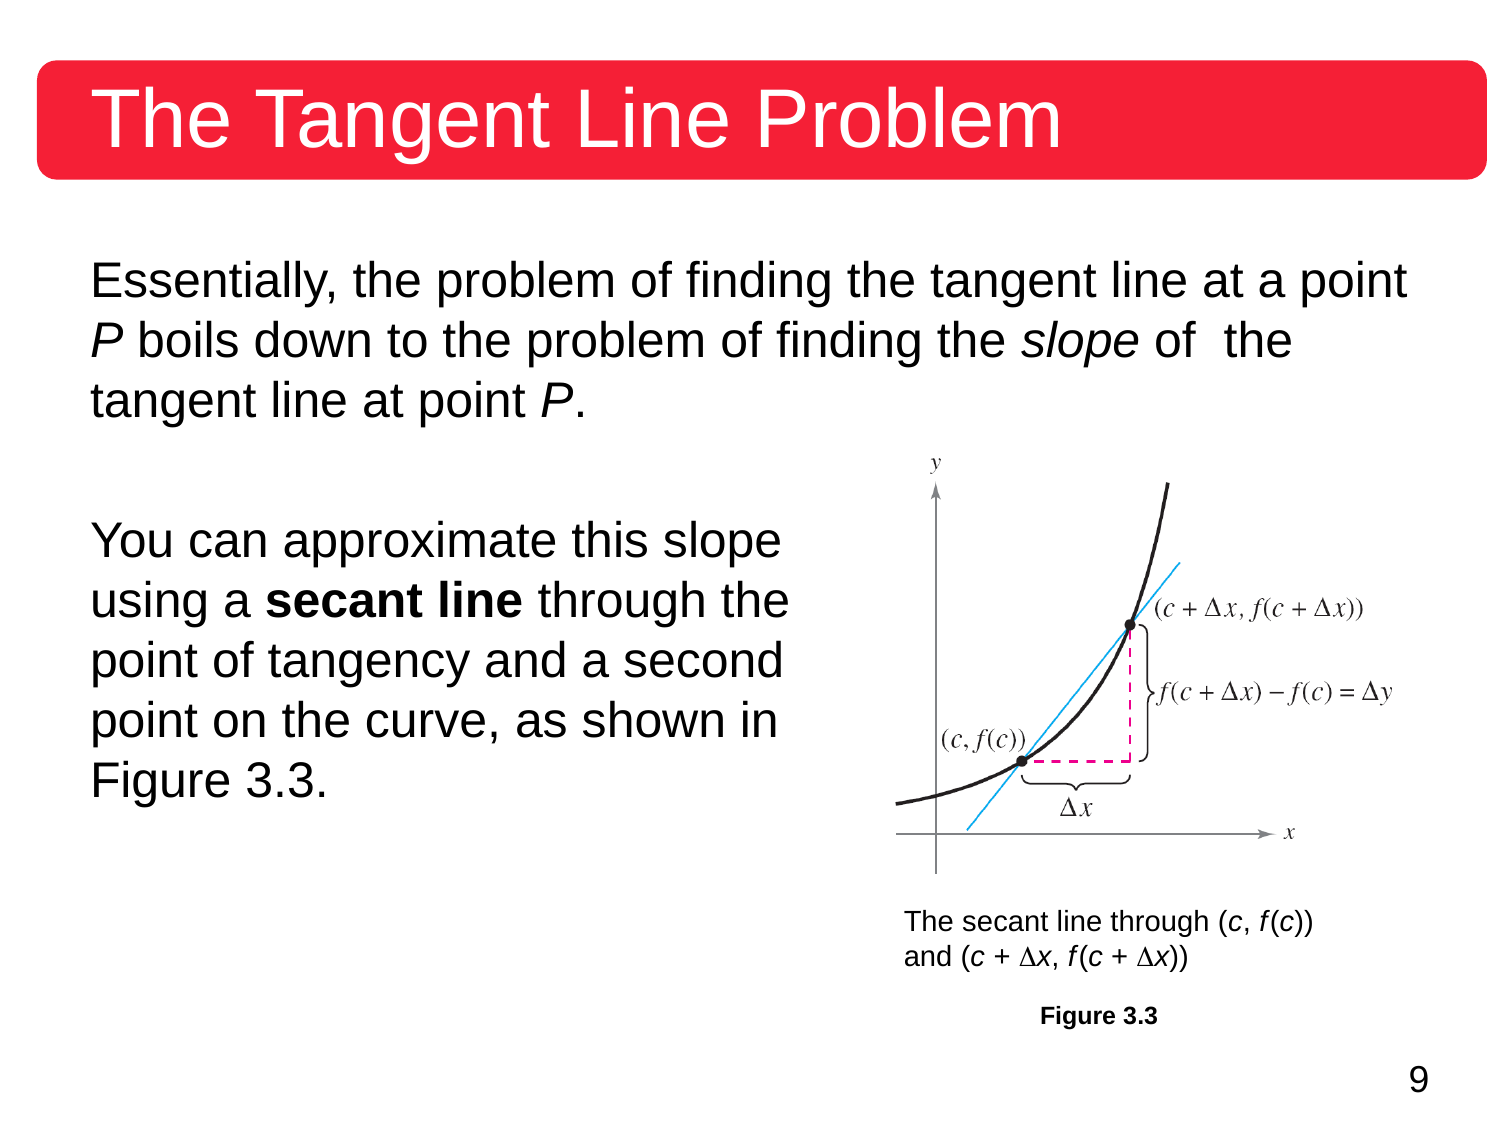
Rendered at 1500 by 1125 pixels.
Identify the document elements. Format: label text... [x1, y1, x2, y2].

text_box Figure 3.3 [1025, 992, 1174, 1038]
text_box The secant line through (c, f (c)) and (c + x, f (c + x)) [889, 895, 1339, 980]
list Essentially, the problem of finding the tangent line at a point P boils down to the problem of finding the slope of the tangent line at point P. You can approximate this slope using a secant line through the point of tangency and a second point on the curve, as shown in Figure 3.3. [74, 239, 1426, 1076]
picture [862, 437, 1403, 880]
title The Tangent Line Problem [74, 56, 1439, 173]
